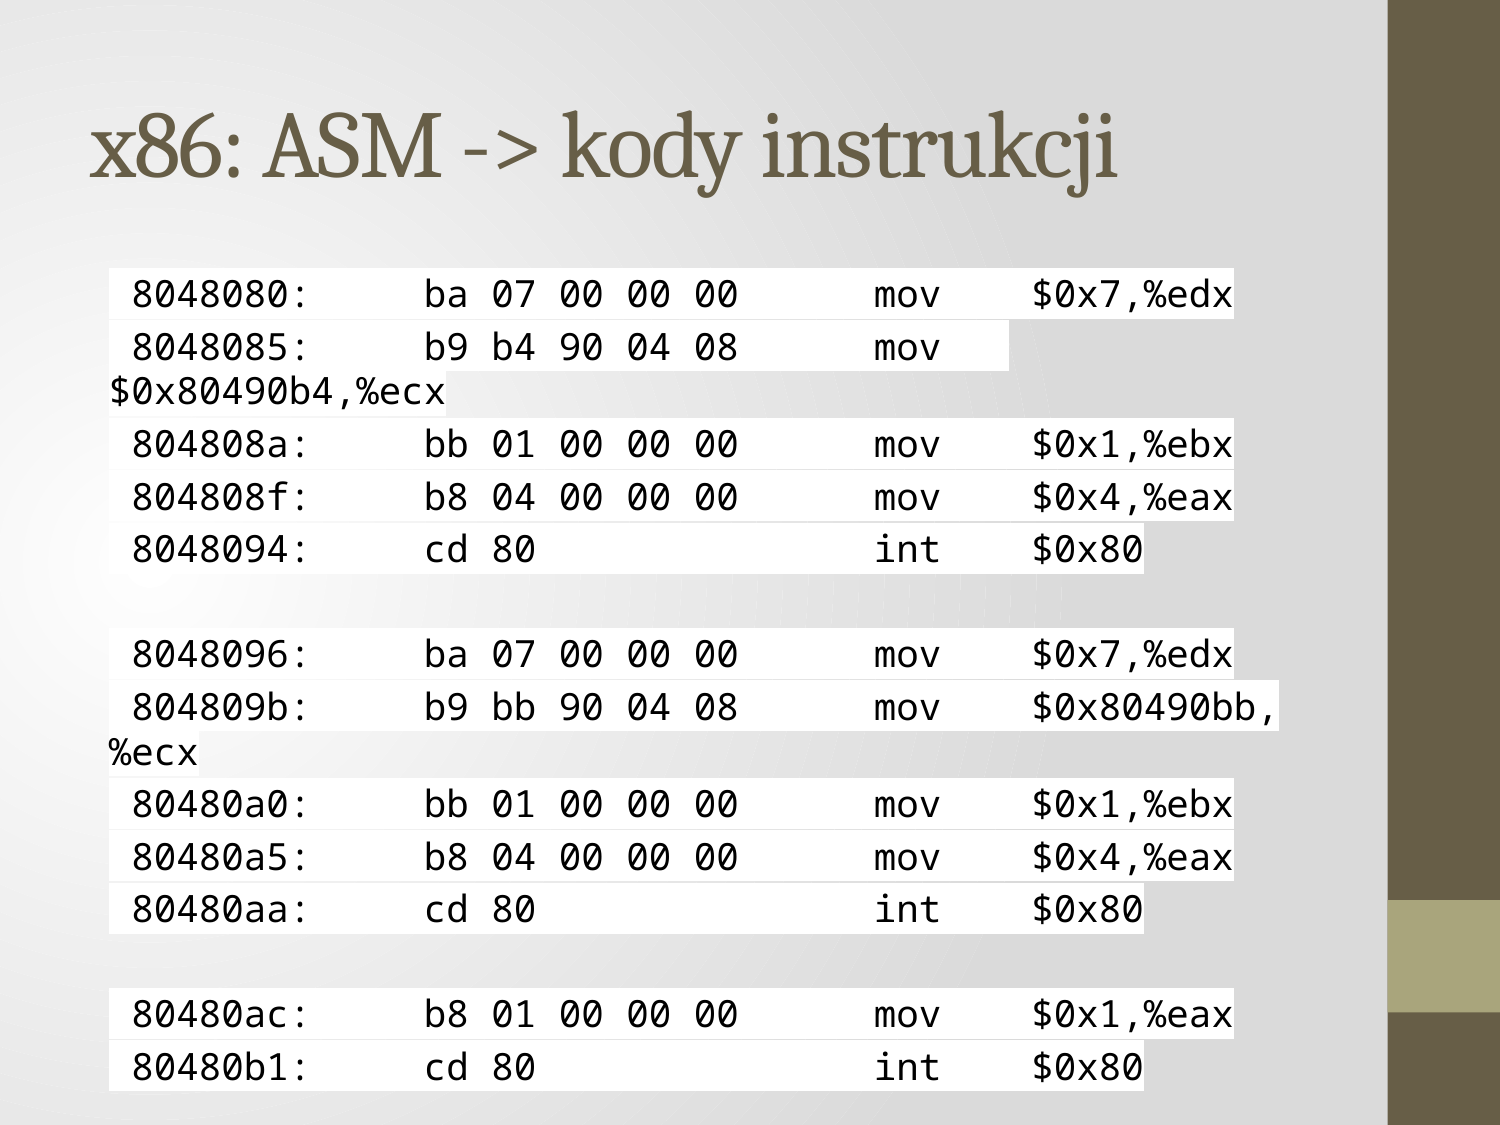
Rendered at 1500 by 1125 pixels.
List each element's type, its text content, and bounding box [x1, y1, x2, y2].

list 8048080: ba 07 00 00 00 mov $0x7,%edx 8048085: b9 b4 90 04 08 mov $0x80490b4,%ecx 804808a: bb 01 00 00 00 mov $0x1,%ebx 804808f: b8 04 00 00 00 mov $0x4,%eax 8048094: cd 80 int $0x80 8048096: ba 07 00 00 00 mov $0x7,%edx 804809b: b9 bb 90 04 08 mov $0x80490bb,%ecx 80480a0: bb 01 00 00 00 mov $0x1,%ebx 80480a5: b8 04 00 00 00 mov $0x4,%eax 80480aa: cd 80 int $0x80 80480ac: b8 01 00 00 00 mov $0x1,%eax 80480b1: cd 80 int $0x80 [75, 262, 1325, 1050]
title x86: ASM -> kody instrukcji [75, 45, 1325, 233]
